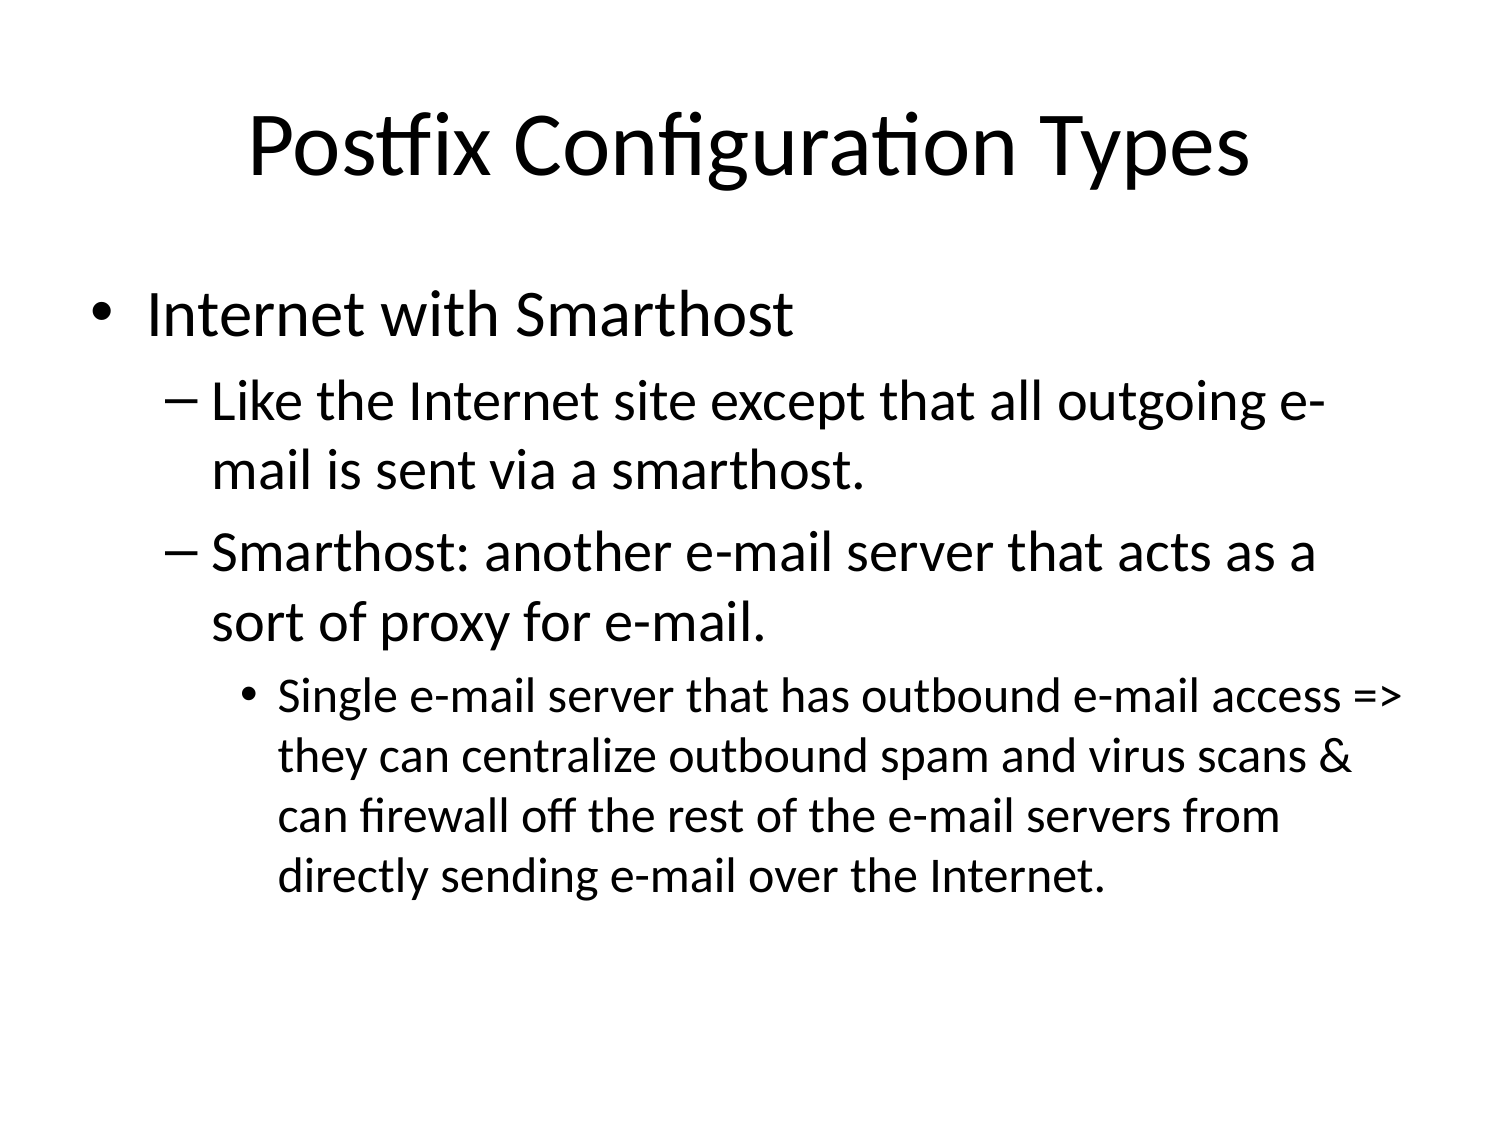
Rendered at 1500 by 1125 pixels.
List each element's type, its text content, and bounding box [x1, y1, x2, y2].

list Internet with Smarthost Like the Internet site except that all outgoing e-mail is sent via a smarthost. Smarthost: another e-mail server that acts as a sort of proxy for e-mail. Single e-mail server that has outbound e-mail access => they can centralize outbound spam and virus scans & can firewall off the rest of the e-mail servers from directly sending e-mail over the Internet. [75, 262, 1425, 1005]
title Postfix Configuration Types [75, 45, 1425, 233]
